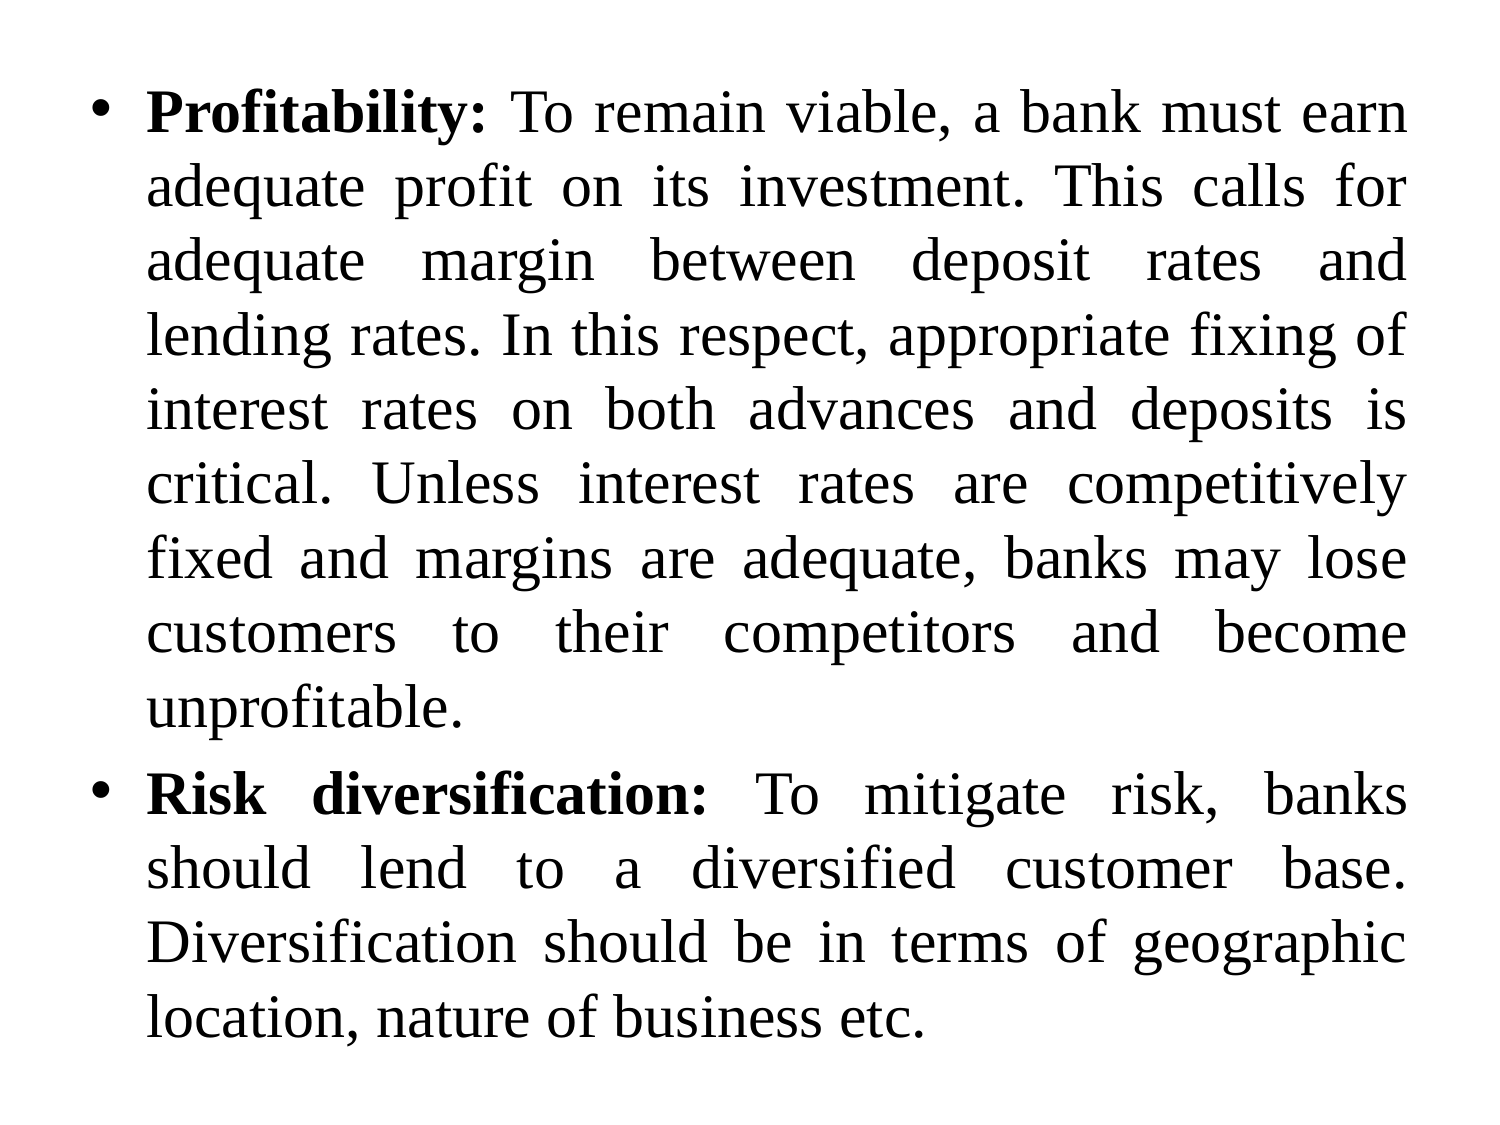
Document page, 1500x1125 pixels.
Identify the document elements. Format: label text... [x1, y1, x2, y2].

list Profitability: To remain viable, a bank must earn adequate profit on its investment. This calls for adequate margin between deposit rates and lending rates. In this respect, appropriate fixing of interest rates on both advances and deposits is critical. Unless interest rates are competitively fixed and margins are adequate, banks may lose customers to their competitors and become unprofitable. Risk diversification: To mitigate risk, banks should lend to a diversified customer base. Diversification should be in terms of geographic location, nature of business etc. [75, 62, 1425, 1063]
